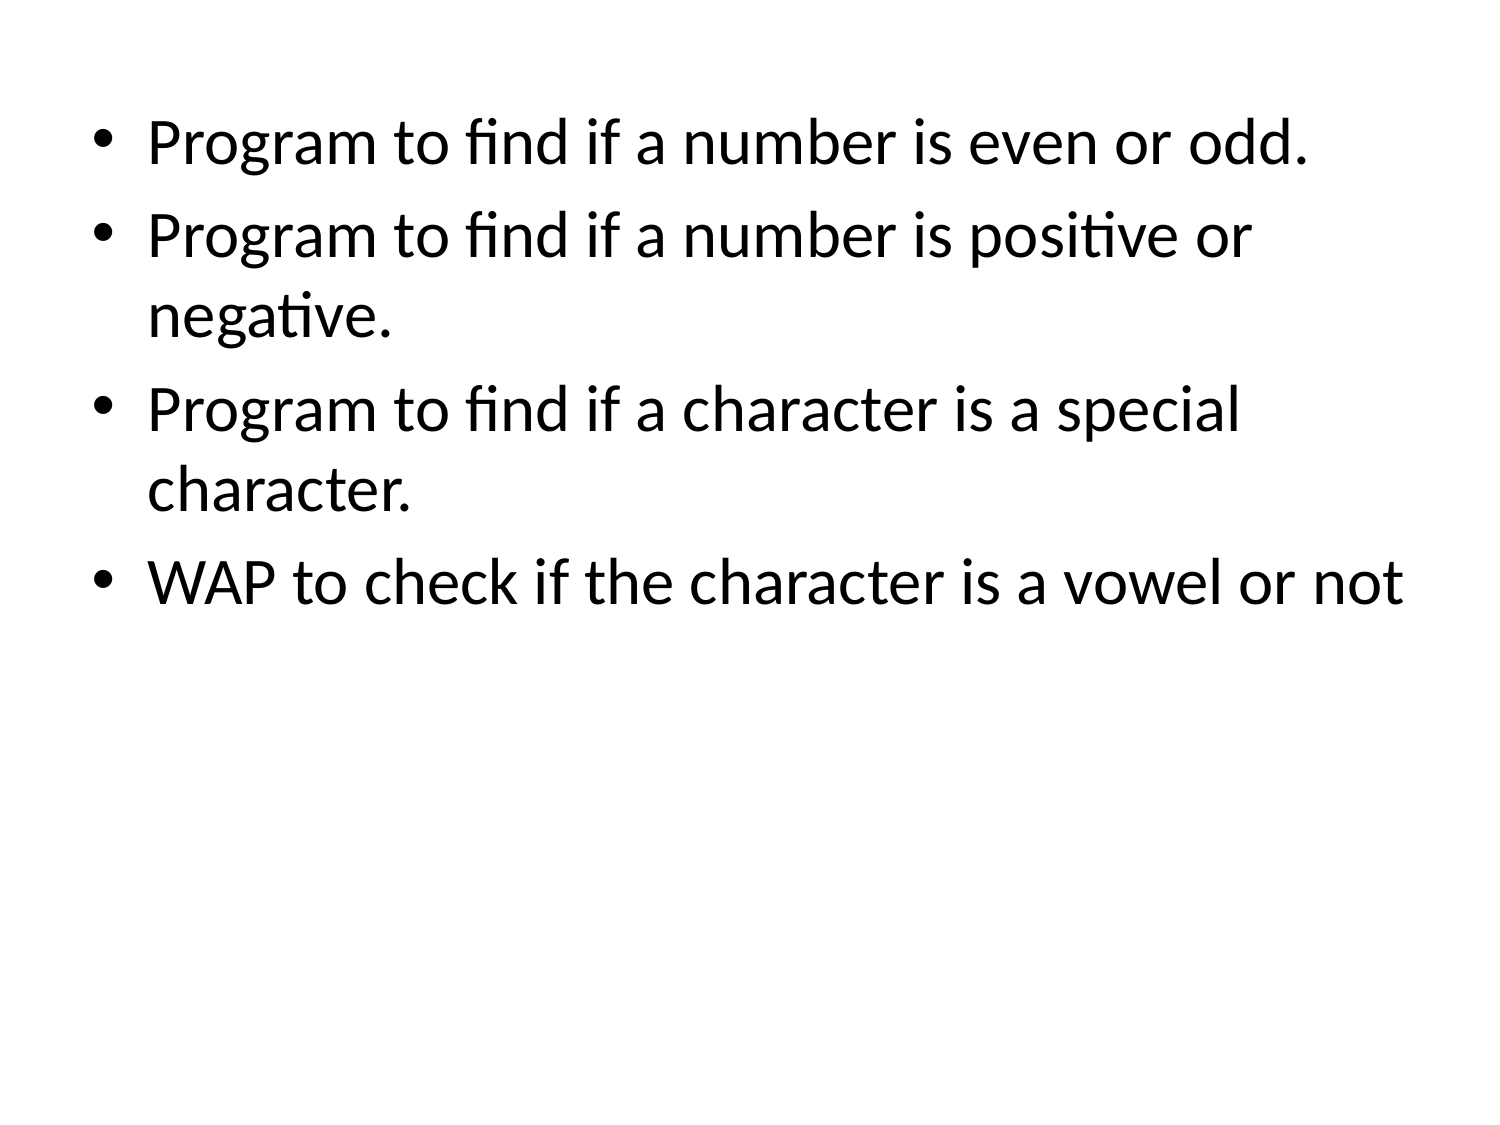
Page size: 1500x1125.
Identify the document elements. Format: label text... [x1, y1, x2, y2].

list Program to find if a number is even or odd. Program to find if a number is positive or negative. Program to find if a character is a special character. WAP to check if the character is a vowel or not [76, 90, 1427, 833]
